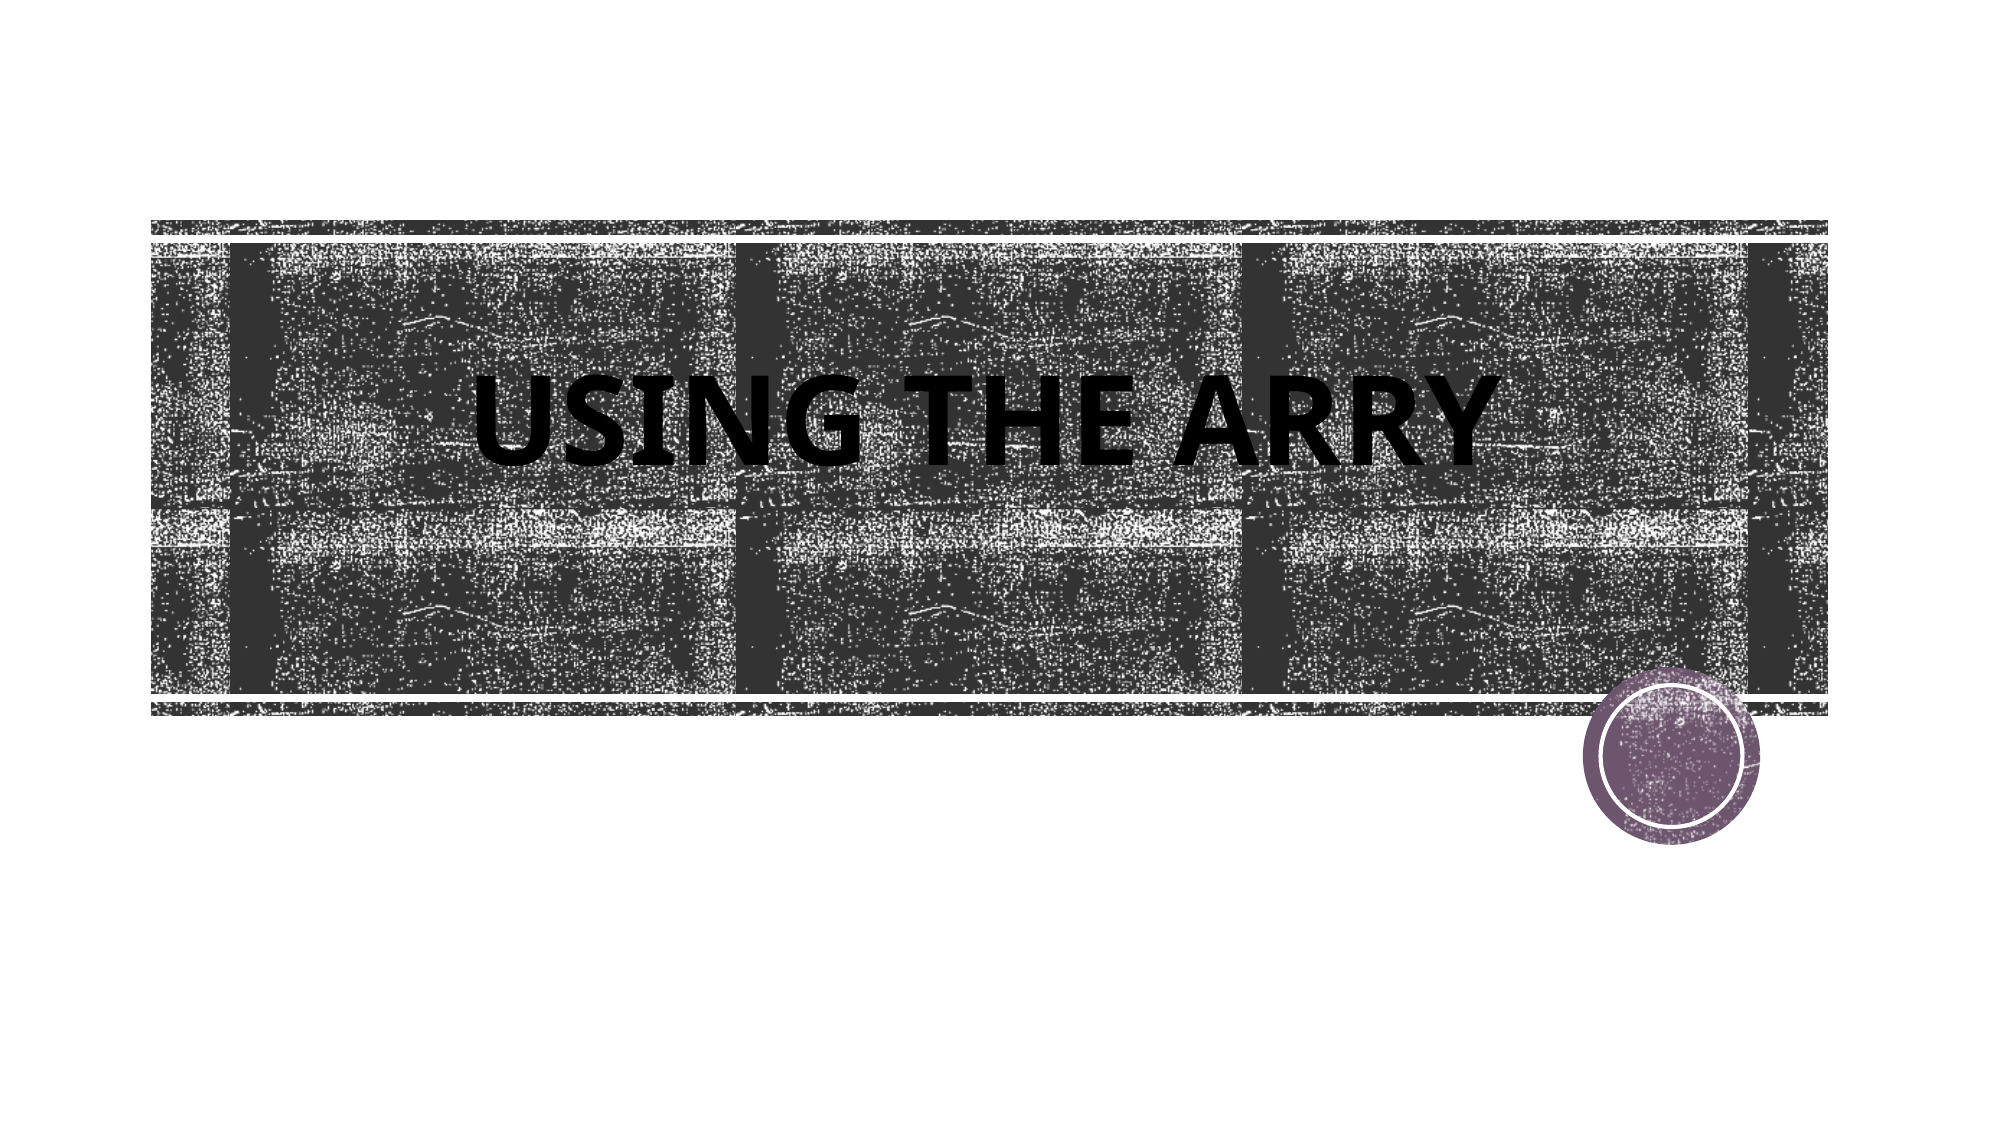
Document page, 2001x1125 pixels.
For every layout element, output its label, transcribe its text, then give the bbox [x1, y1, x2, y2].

title USING THE ARRY [167, 329, 1803, 524]
